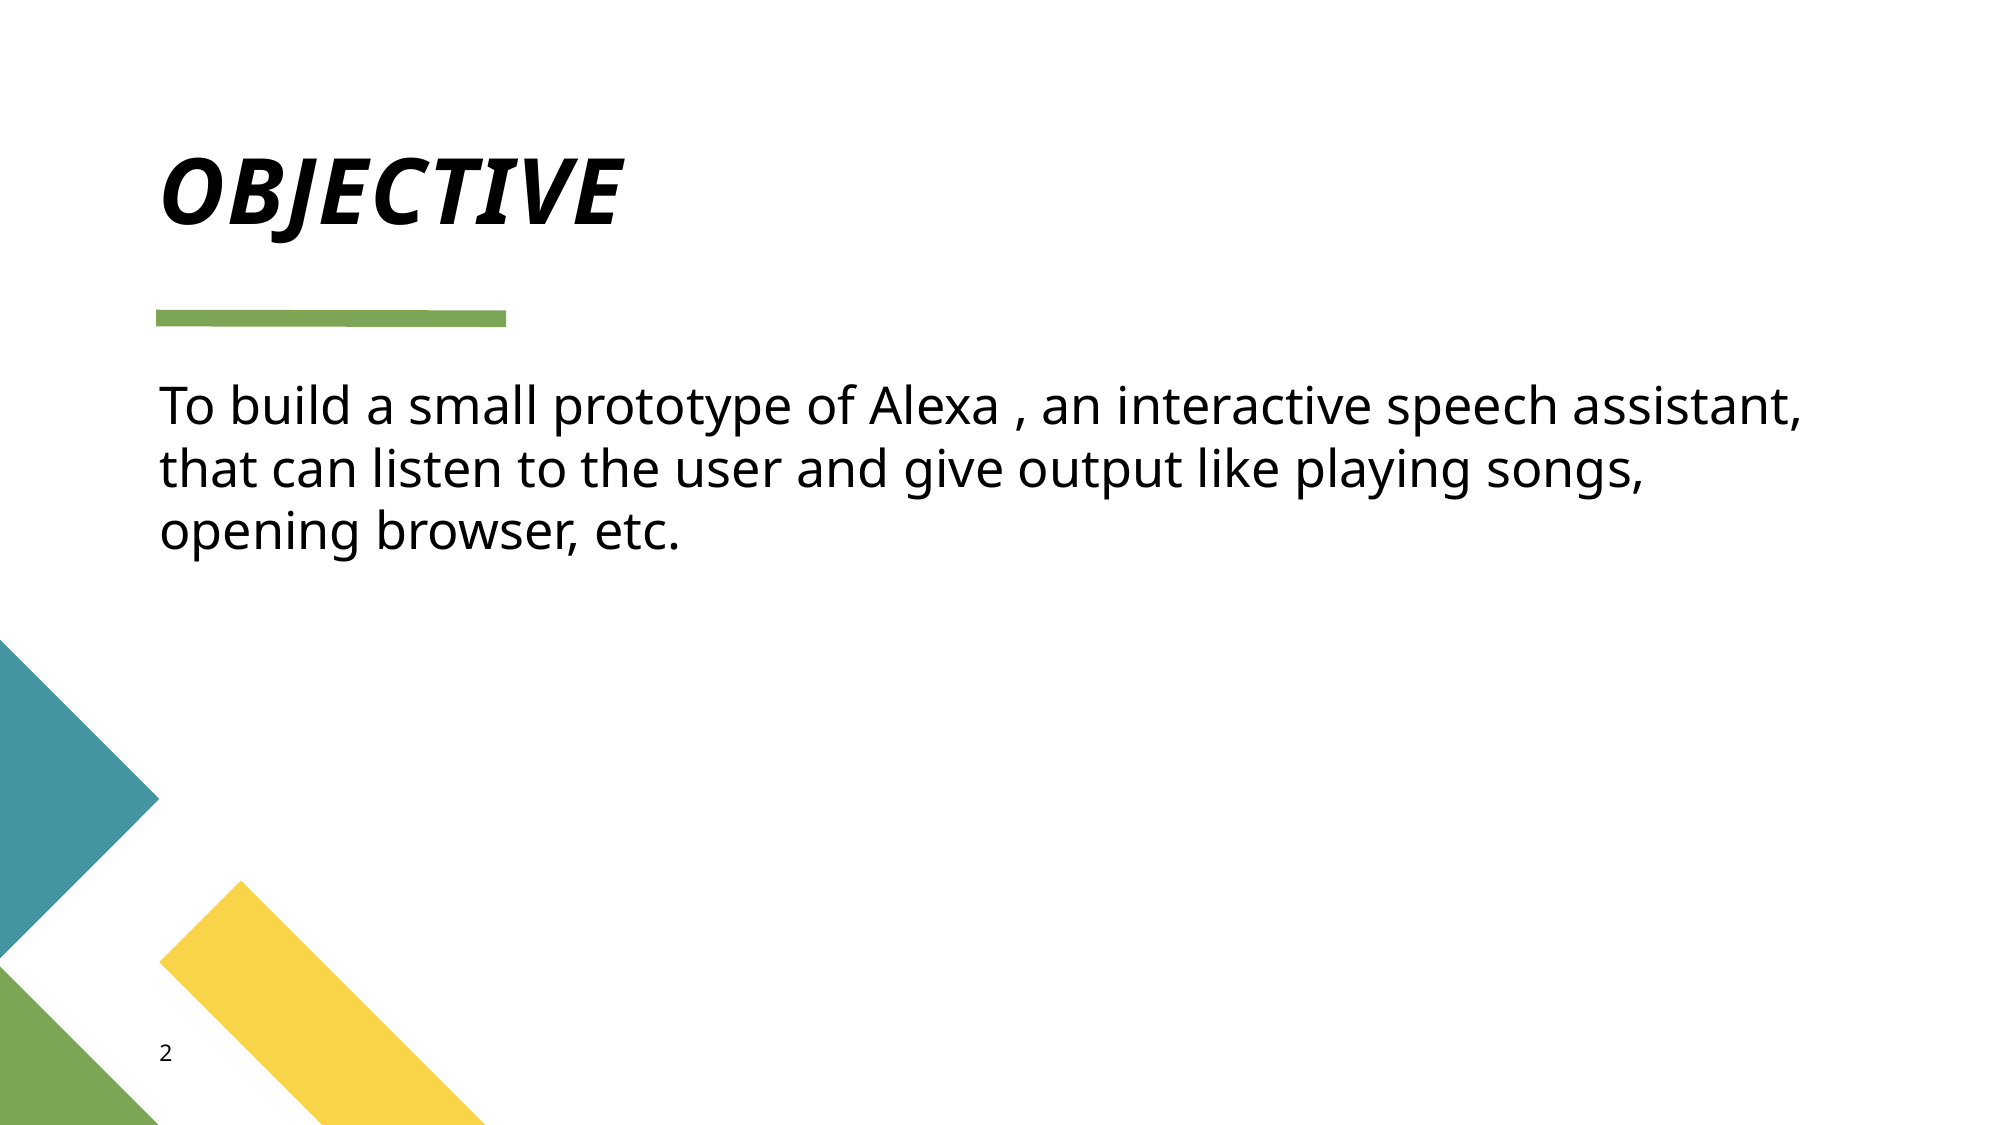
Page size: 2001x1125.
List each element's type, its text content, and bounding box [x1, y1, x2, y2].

slide_number 2 [159, 1038, 246, 1080]
title OBJECTIVE [158, 144, 969, 245]
list To build a small prototype of Alexa , an interactive speech assistant, that can listen to the user and give output like playing songs, opening browser, etc. [159, 372, 1807, 832]
